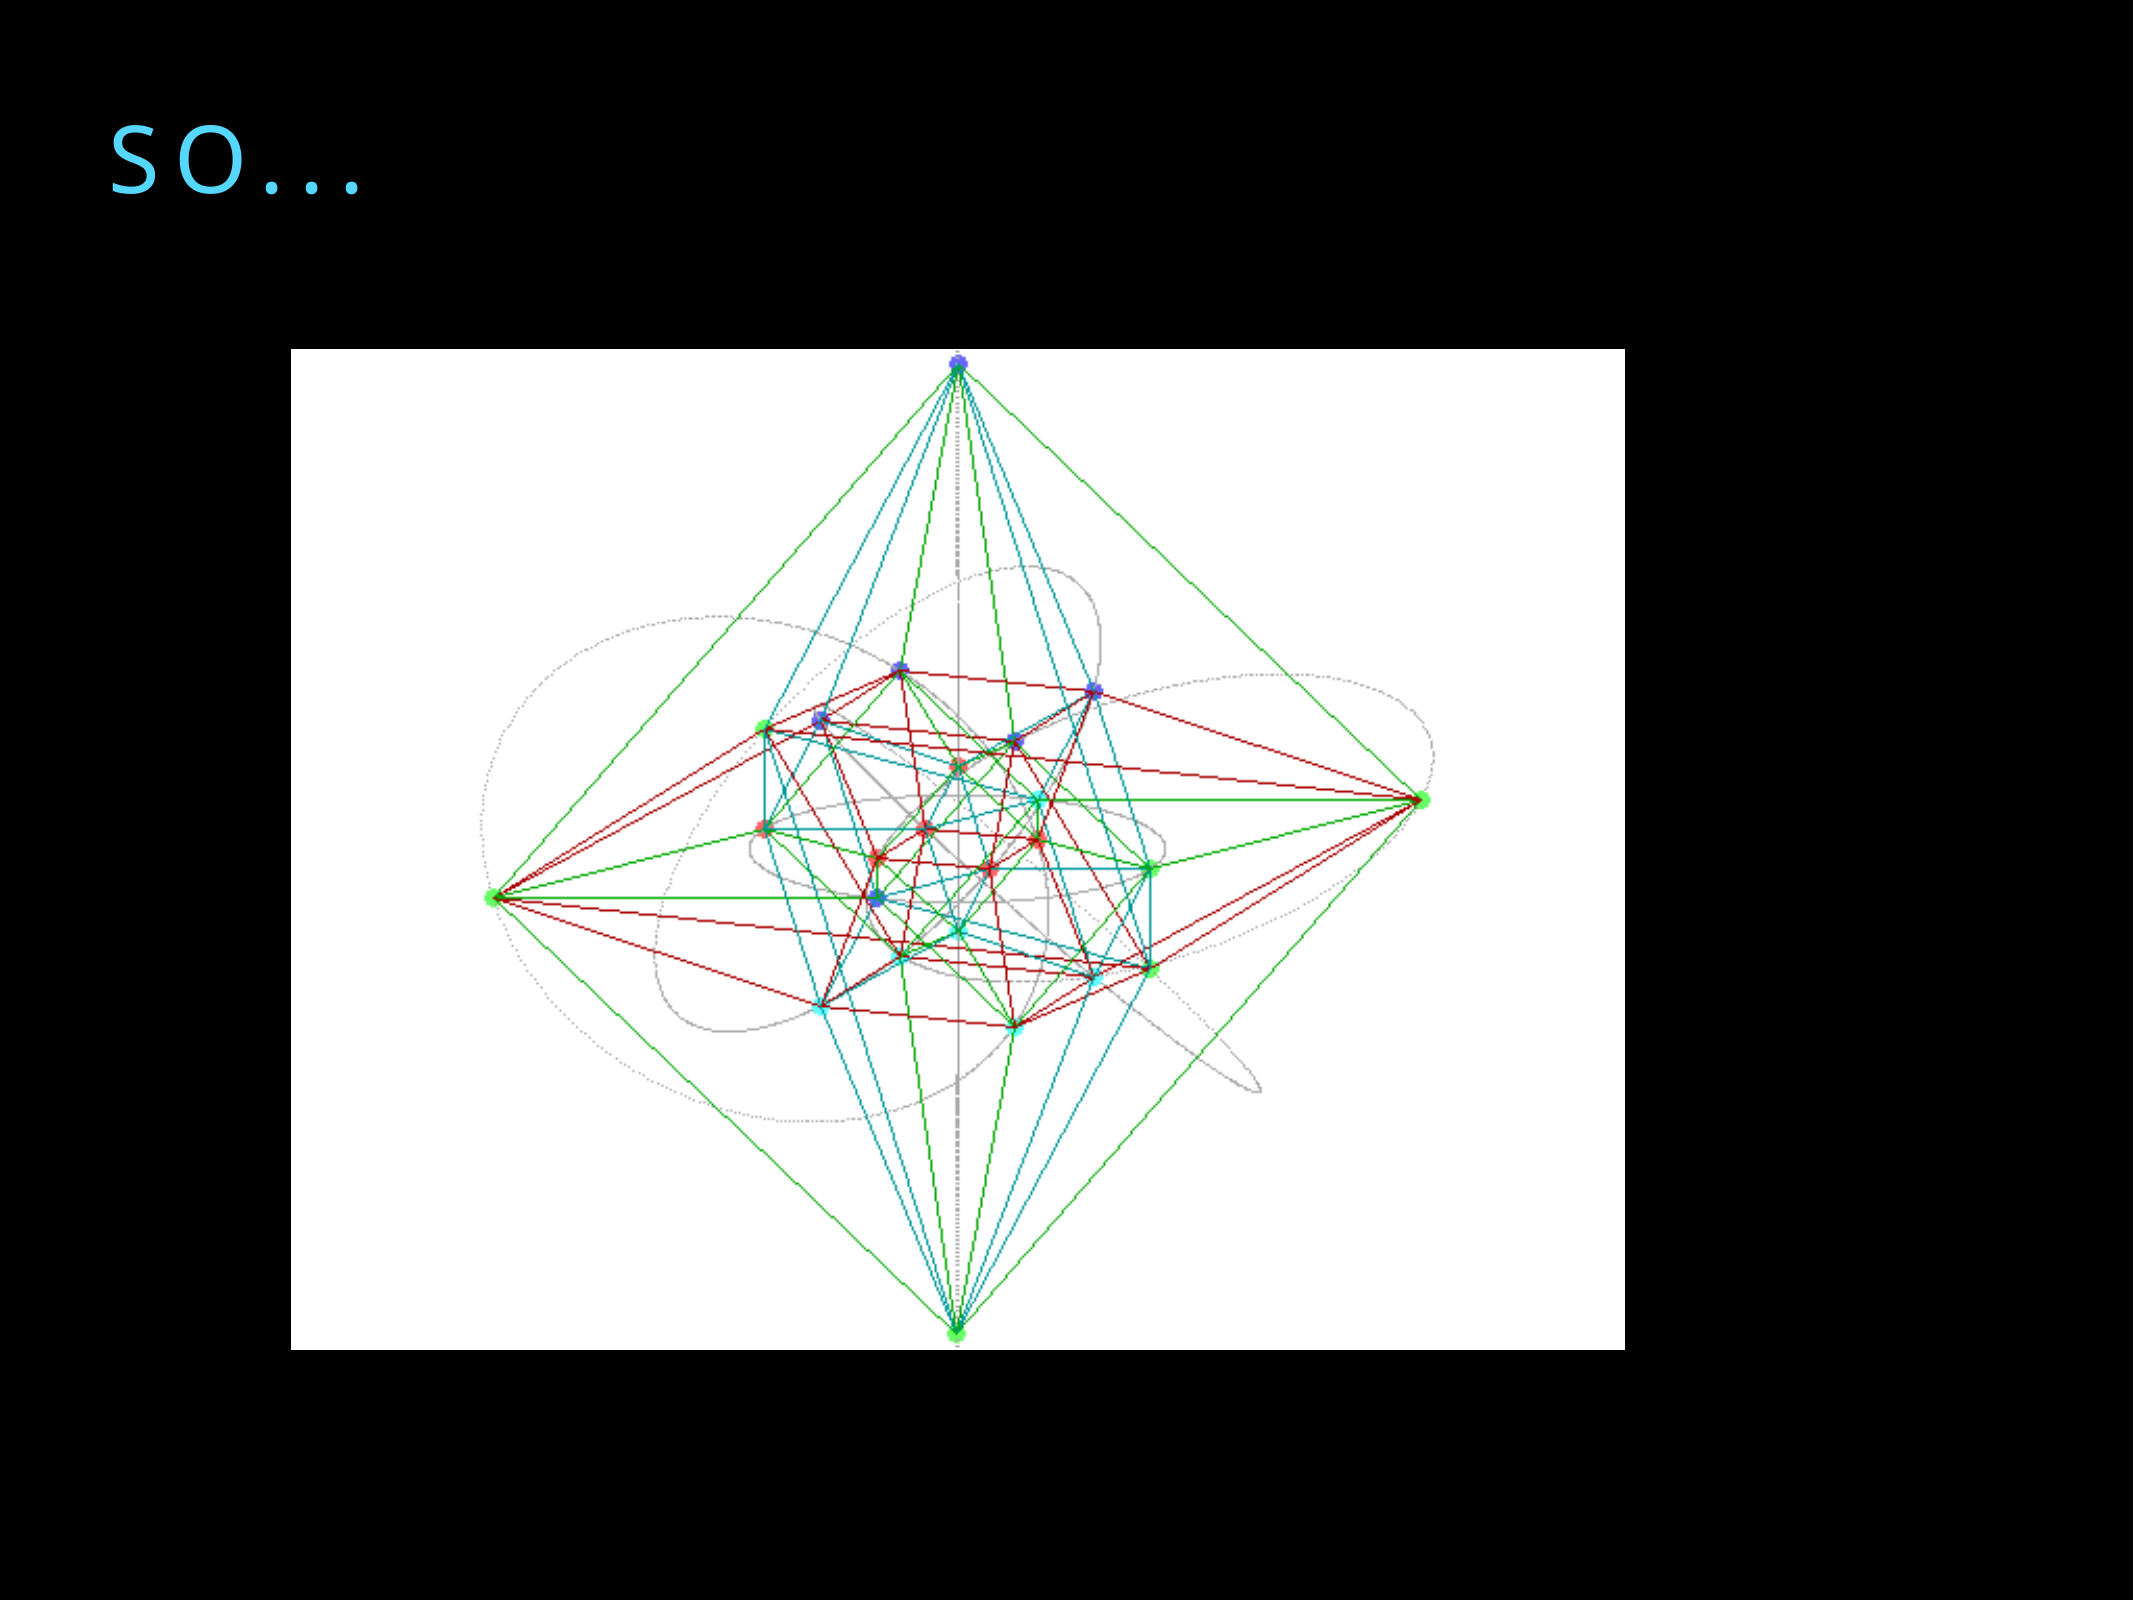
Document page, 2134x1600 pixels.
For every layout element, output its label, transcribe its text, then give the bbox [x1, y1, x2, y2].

title So... [107, 99, 2026, 334]
picture [291, 349, 1626, 1351]
